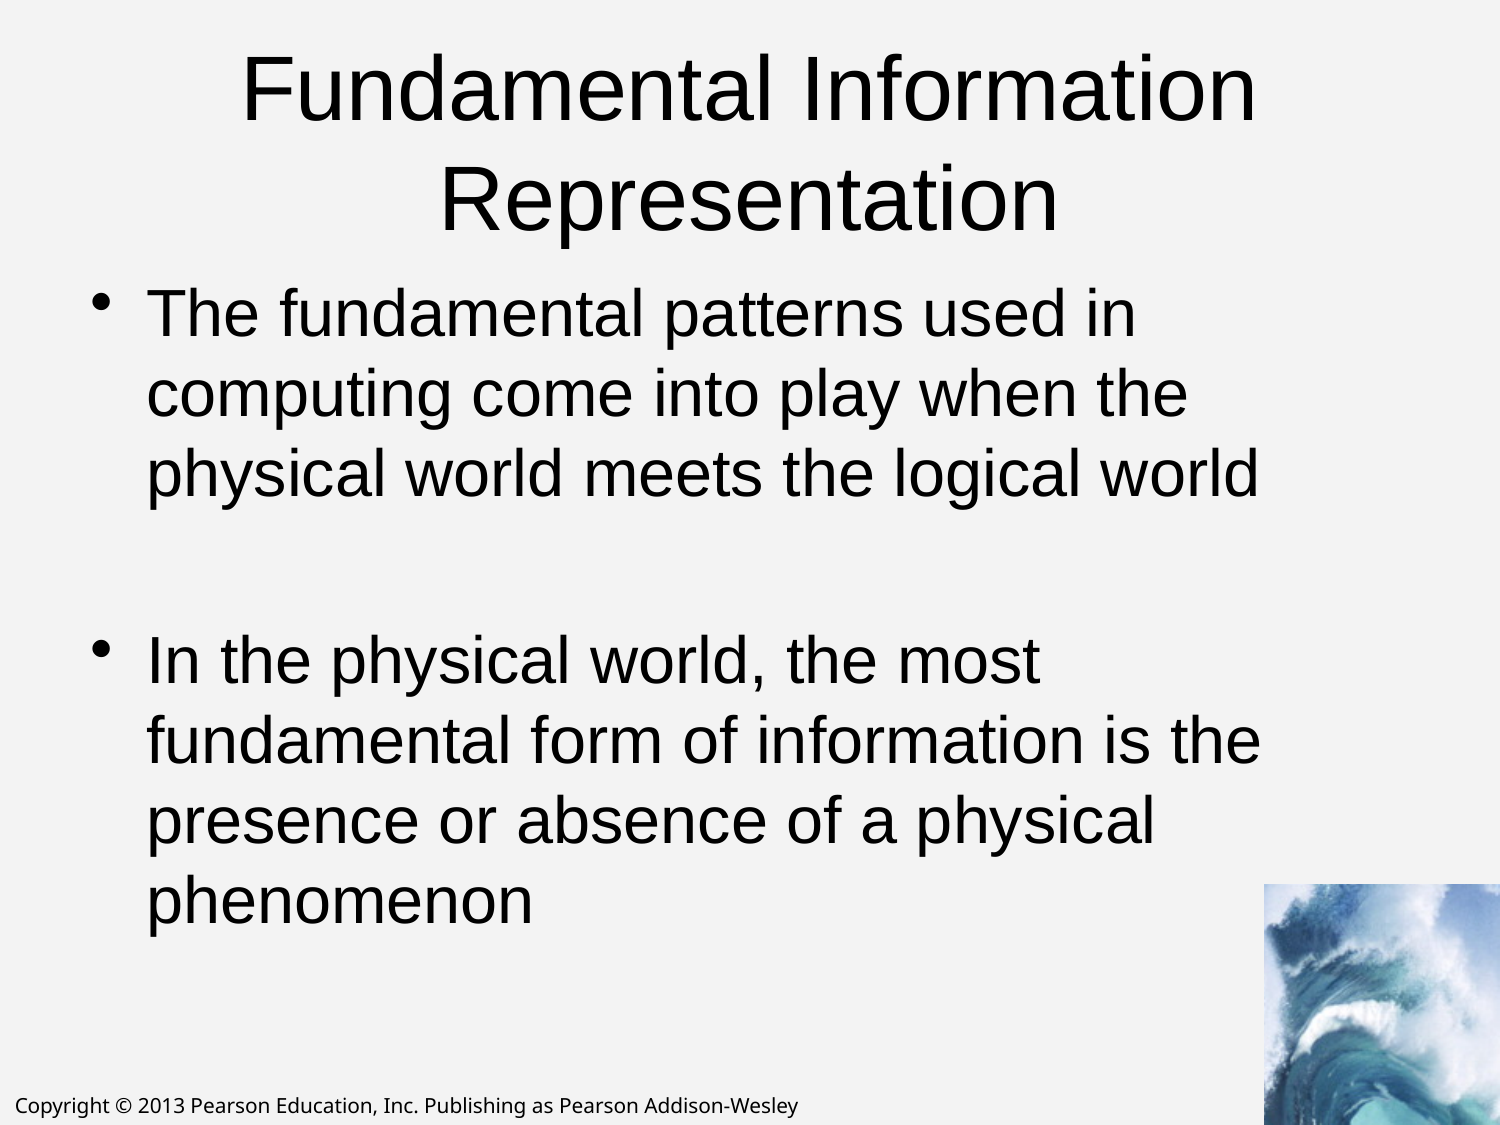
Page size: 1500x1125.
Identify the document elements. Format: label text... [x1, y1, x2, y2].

list The fundamental patterns used in computing come into play when the physical world meets the logical world In the physical world, the most fundamental form of information is the presence or absence of a physical phenomenon [74, 262, 1426, 1006]
title Fundamental Information Representation [74, 44, 1426, 233]
picture [1264, 884, 1500, 1125]
